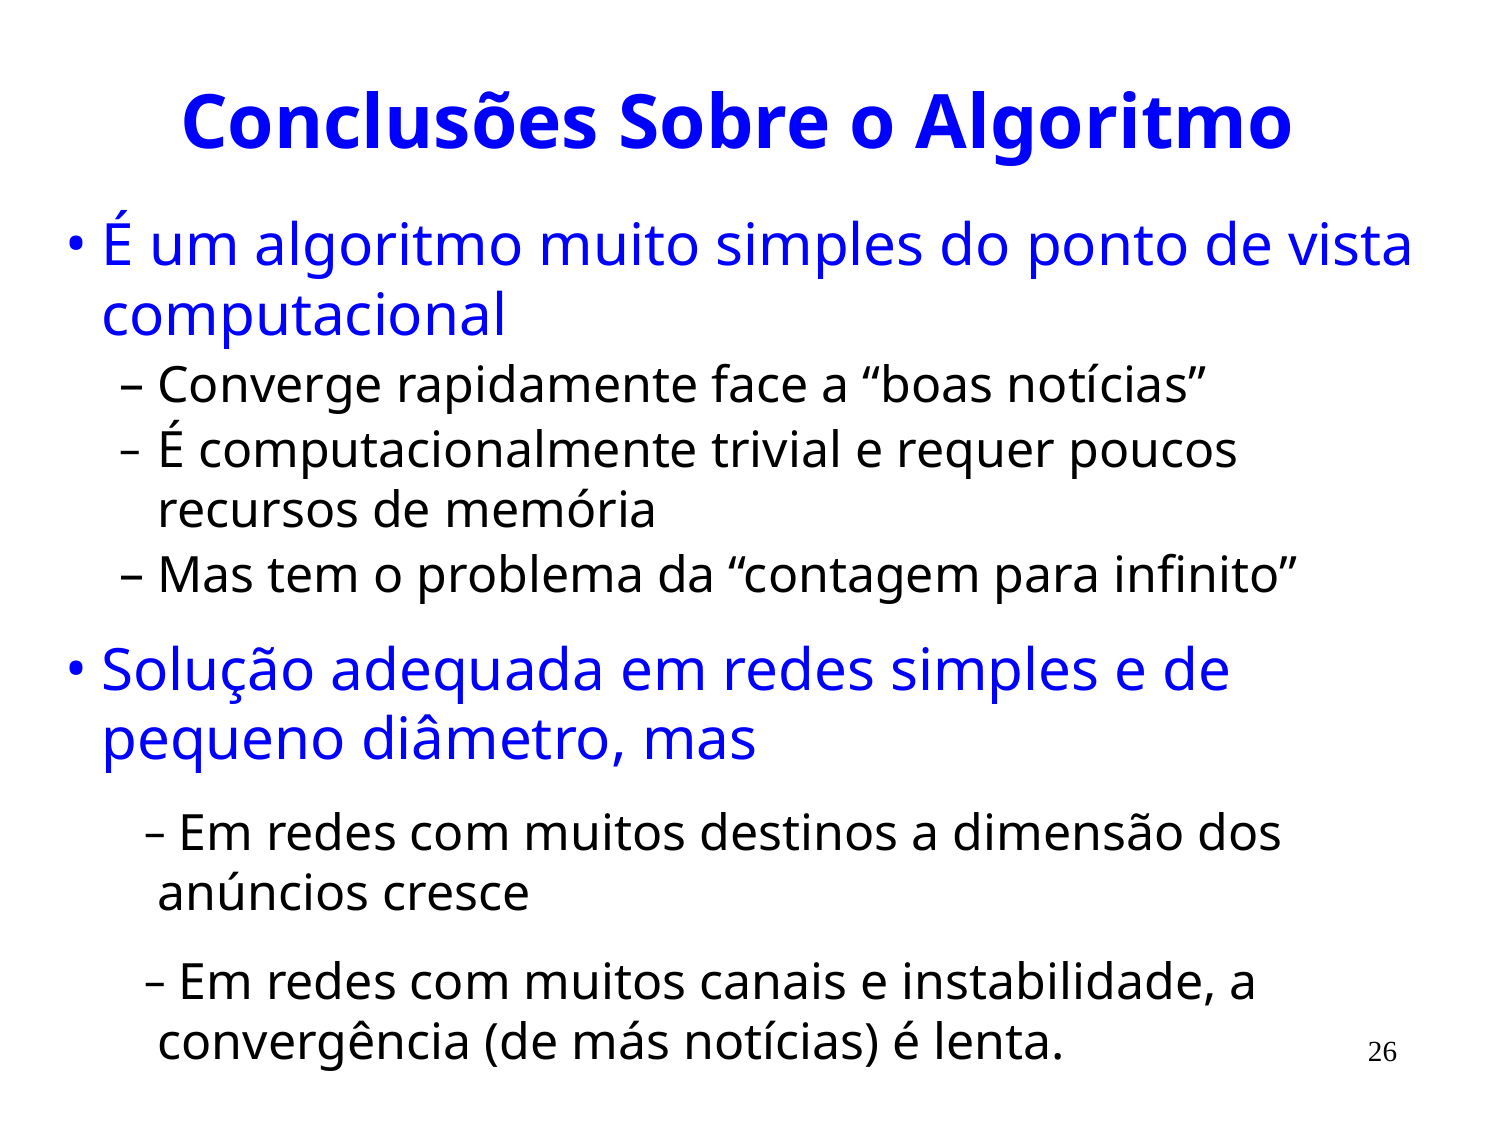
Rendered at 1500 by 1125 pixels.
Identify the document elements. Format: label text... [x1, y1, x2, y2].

list É um algoritmo muito simples do ponto de vista computacional Converge rapidamente face a “boas notícias” É computacionalmente trivial e requer poucos recursos de memória Mas tem o problema da “contagem para infinito” Solução adequada em redes simples e de pequeno diâmetro, mas Em redes com muitos destinos a dimensão dos anúncios cresce Em redes com muitos canais e instabilidade, a convergência (de más notícias) é lenta. [50, 200, 1463, 1100]
slide_number 26 [1262, 1025, 1413, 1088]
title Conclusões Sobre o Algoritmo [50, 62, 1425, 175]
